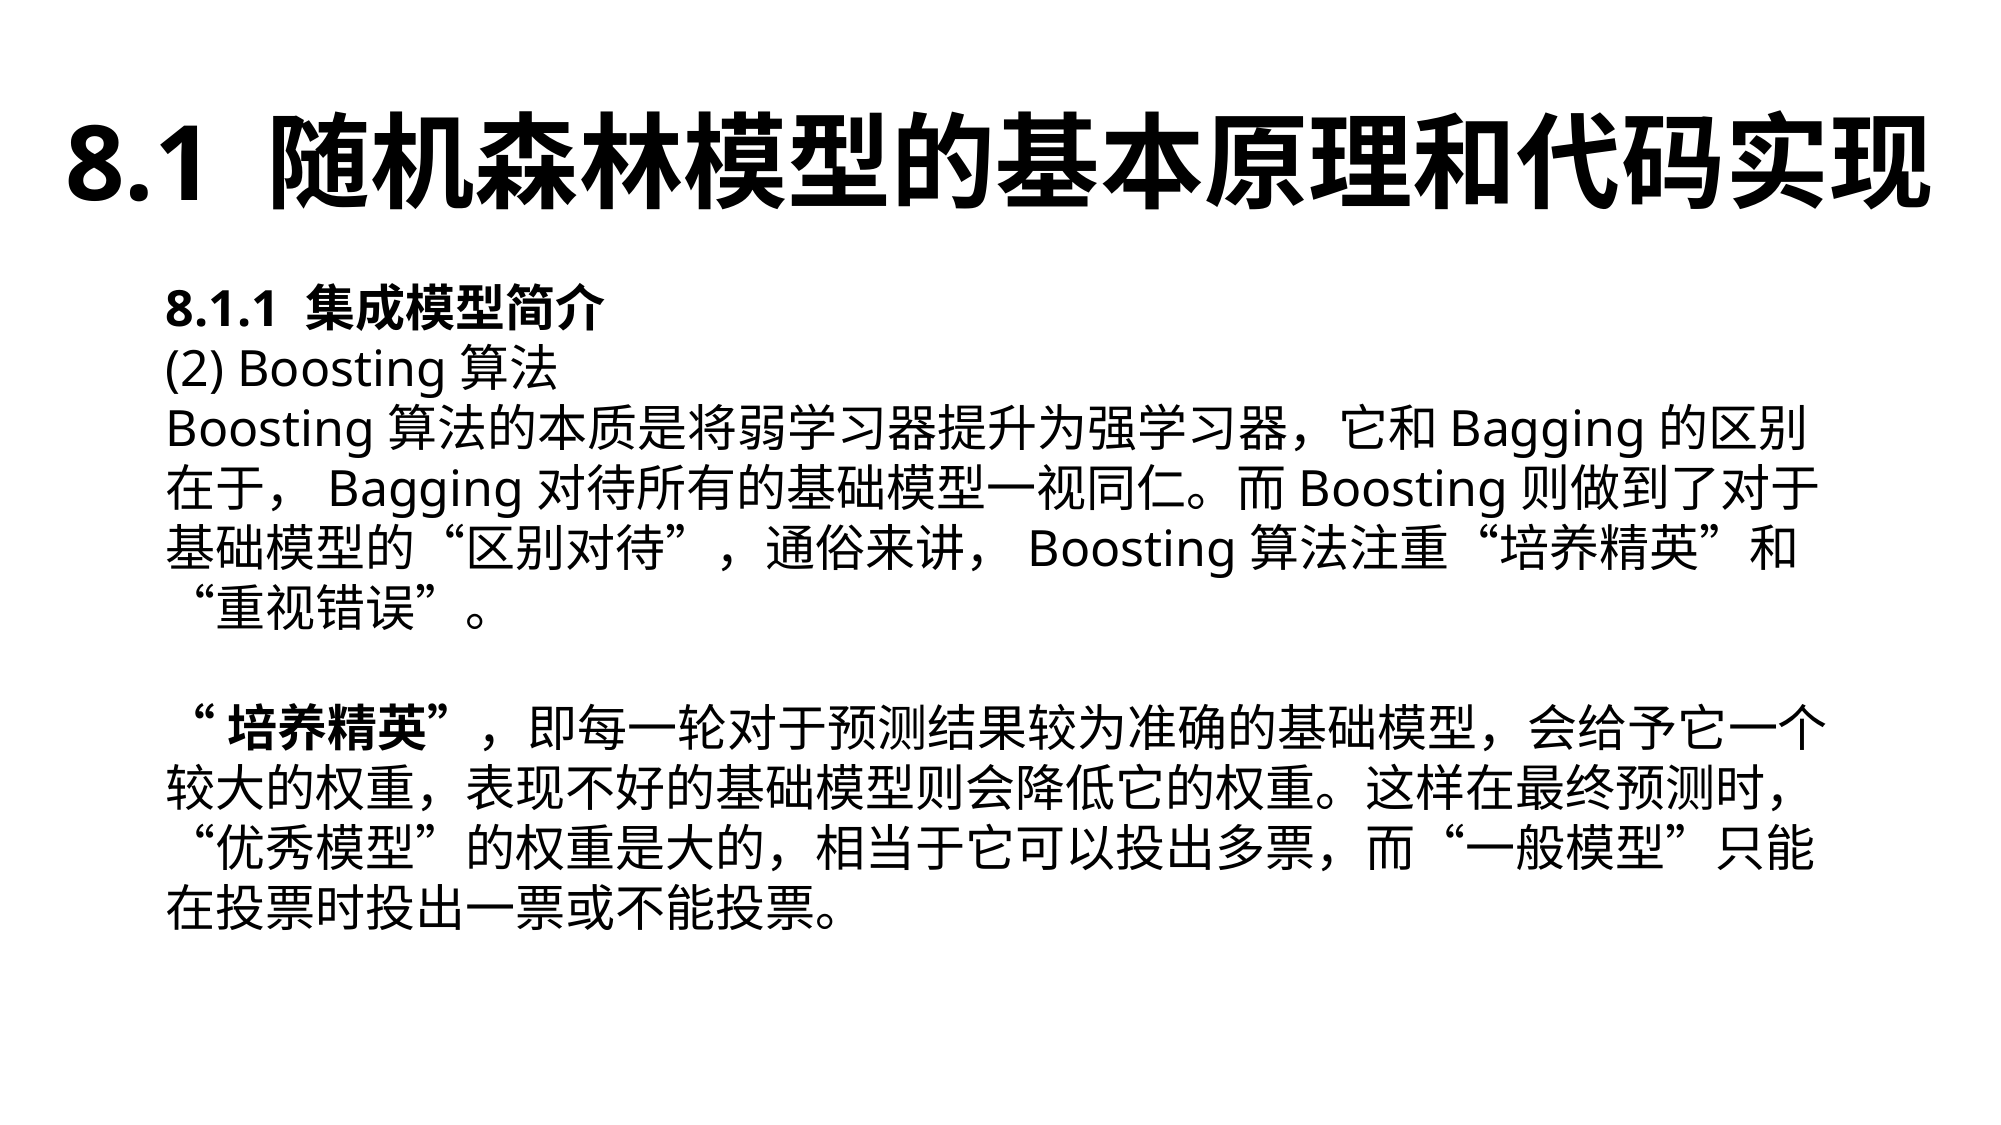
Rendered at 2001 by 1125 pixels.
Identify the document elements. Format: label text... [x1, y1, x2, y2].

text_box 8.1.1 集成模型简介 (2) Boosting算法 Boosting算法的本质是将弱学习器提升为强学习器，它和Bagging的区别在于，Bagging对待所有的基础模型一视同仁。而Boosting则做到了对于基础模型的“区别对待”，通俗来讲，Boosting算法注重“培养精英”和“重视错误”。 “培养精英”，即每一轮对于预测结果较为准确的基础模型，会给予它一个较大的权重，表现不好的基础模型则会降低它的权重。这样在最终预测时，“优秀模型”的权重是大的，相当于它可以投出多票，而“一般模型”只能在投票时投出一票或不能投票。 [151, 268, 1849, 944]
text_box 8.1 随机森林模型的基本原理和代码实现 [50, 88, 1950, 229]
